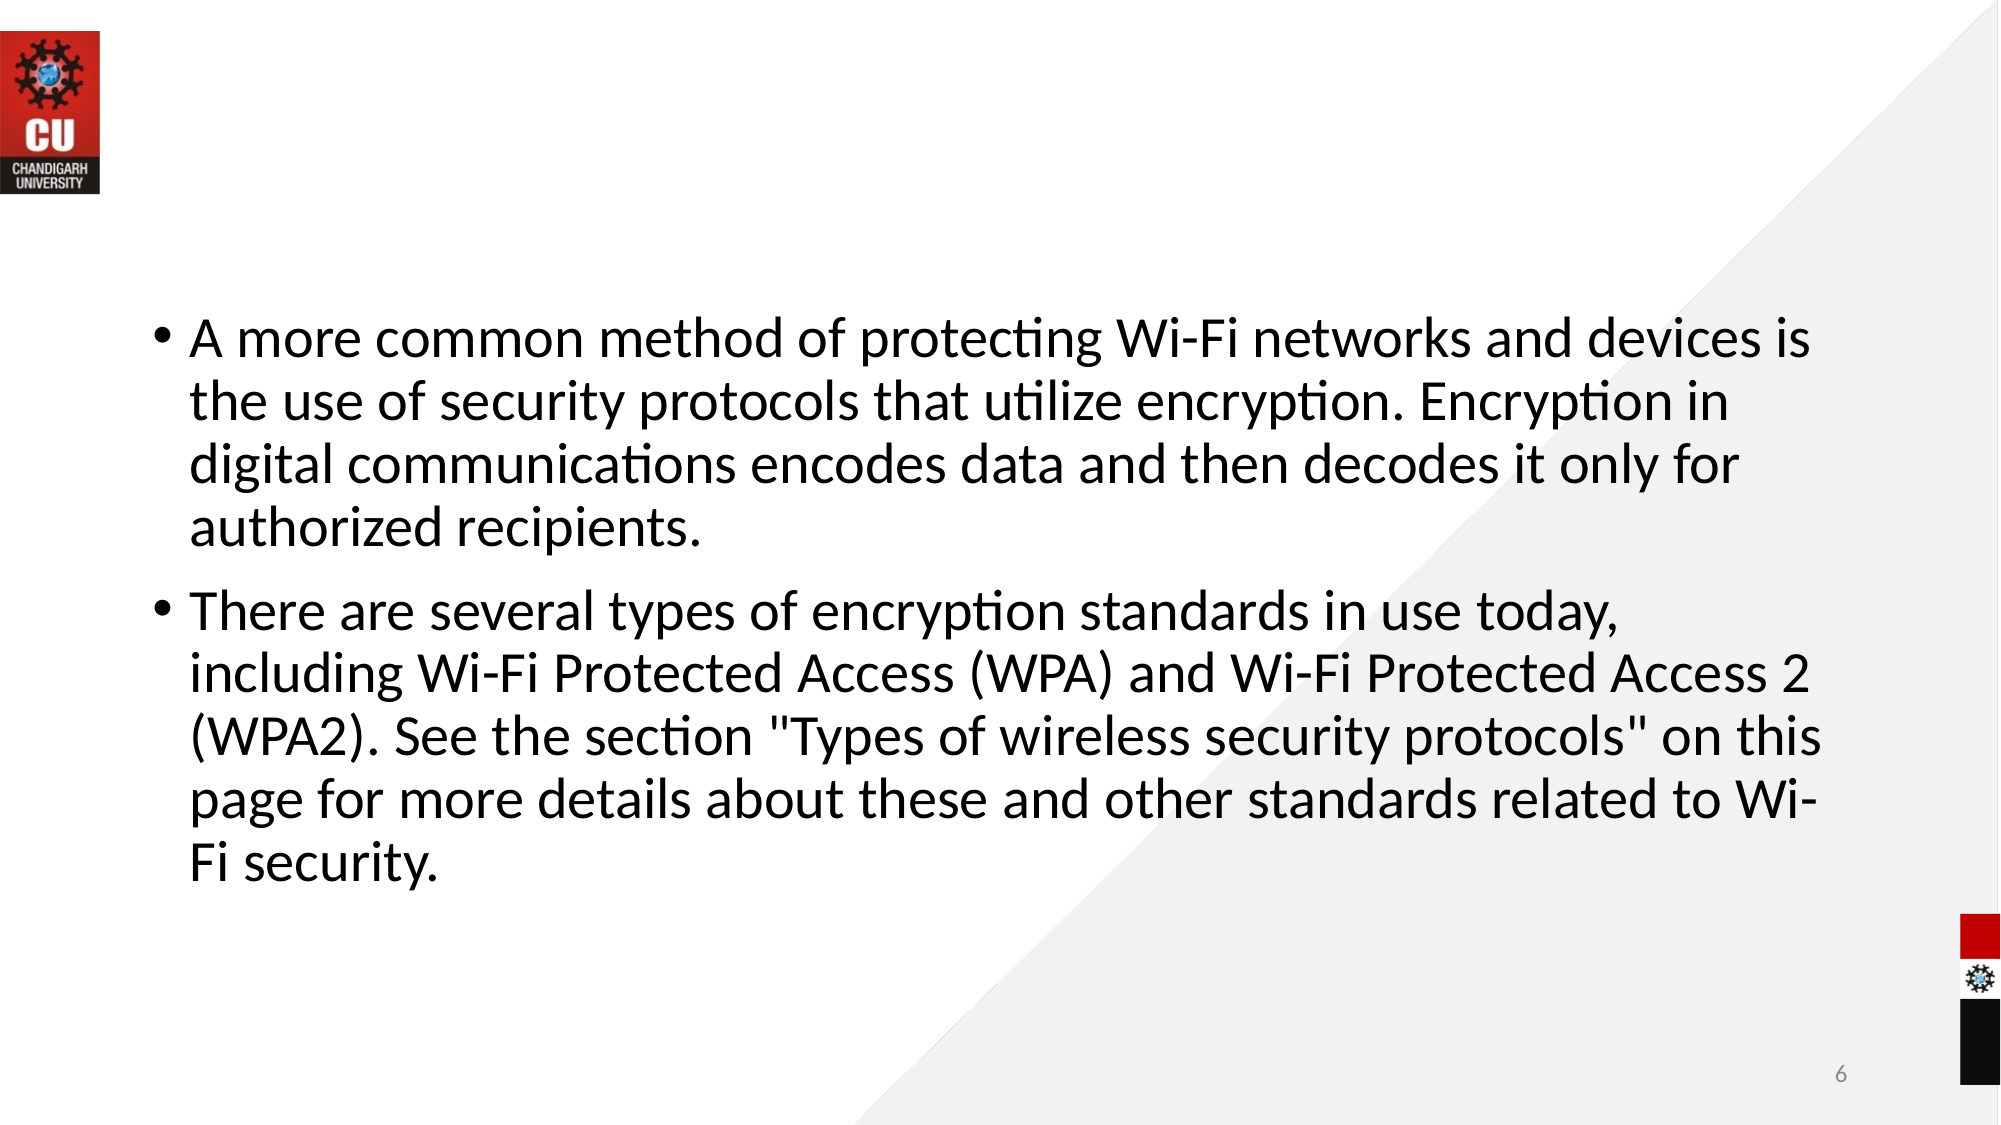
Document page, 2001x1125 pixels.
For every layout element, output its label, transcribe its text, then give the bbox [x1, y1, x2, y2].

slide_number 6 [1412, 1042, 1863, 1103]
picture [0, 0, 2001, 1125]
list A more common method of protecting Wi-Fi networks and devices is the use of security protocols that utilize encryption. Encryption in digital communications encodes data and then decodes it only for authorized recipients. There are several types of encryption standards in use today, including Wi-Fi Protected Access (WPA) and Wi-Fi Protected Access 2 (WPA2). See the section "Types of wireless security protocols" on this page for more details about these and other standards related to Wi-Fi security. [137, 299, 1863, 1014]
